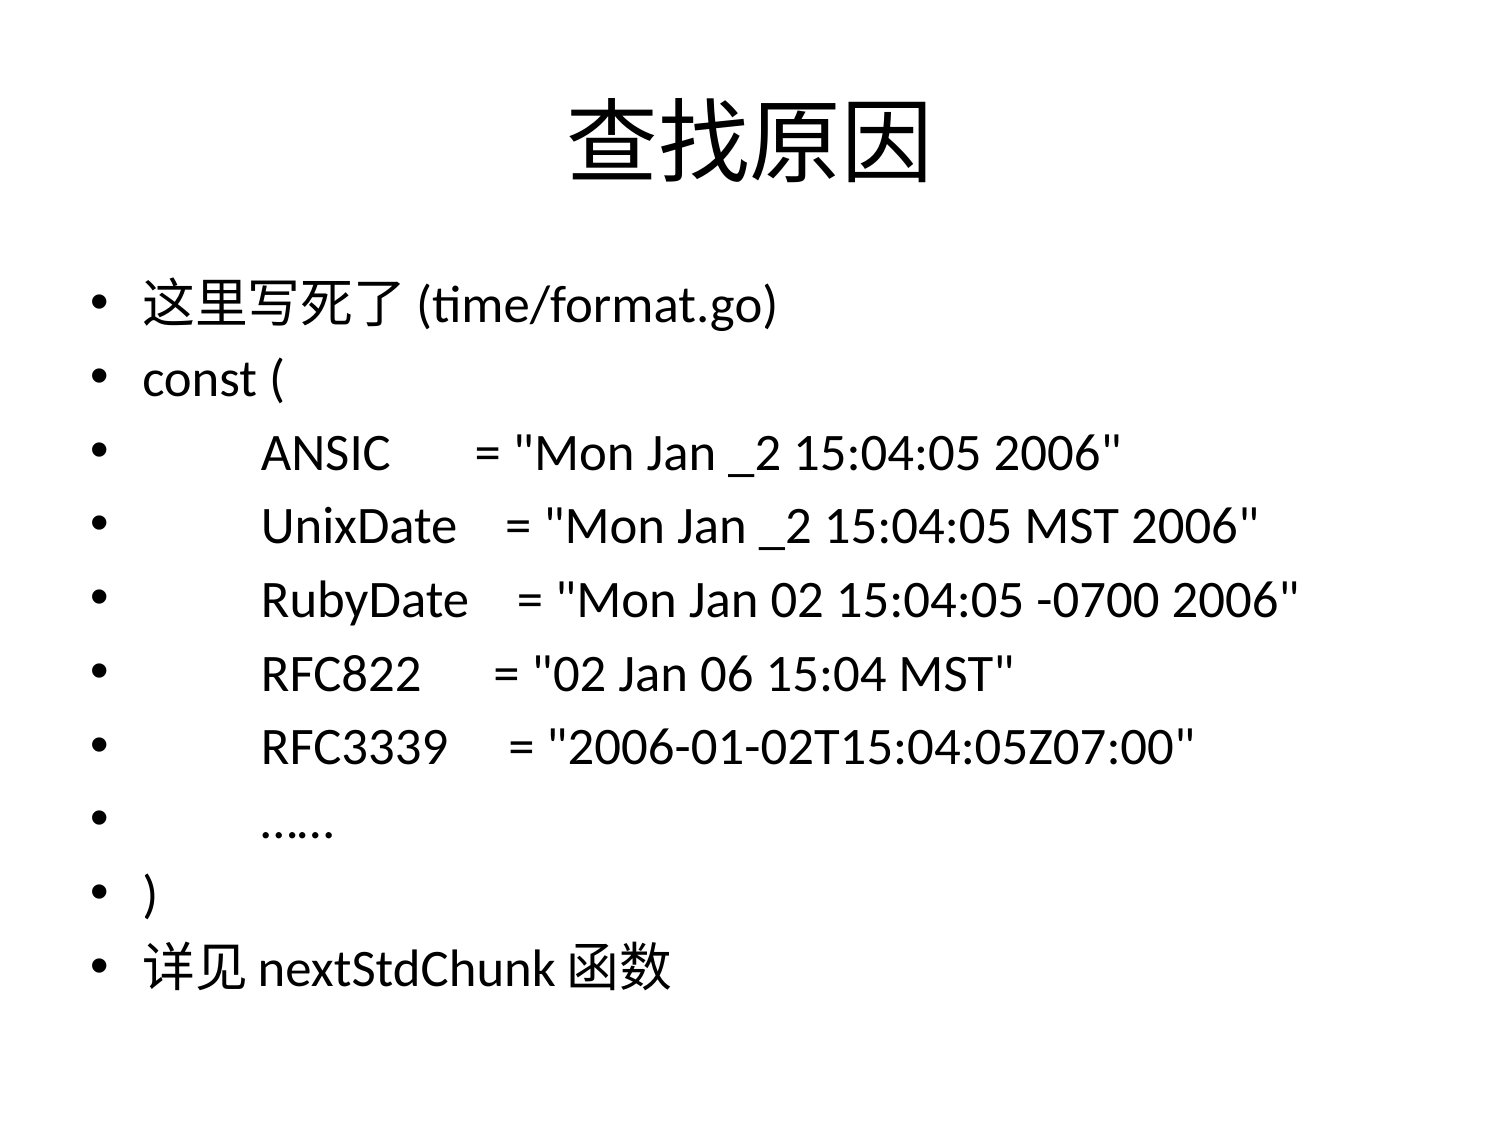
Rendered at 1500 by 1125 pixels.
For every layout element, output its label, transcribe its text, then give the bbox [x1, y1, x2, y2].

title 查找原因 [75, 45, 1425, 233]
list 这里写死了(time/format.go) const ( ANSIC = "Mon Jan _2 15:04:05 2006" UnixDate = "Mon Jan _2 15:04:05 MST 2006" RubyDate = "Mon Jan 02 15:04:05 -0700 2006" RFC822 = "02 Jan 06 15:04 MST" RFC3339 = "2006-01-02T15:04:05Z07:00" …… ) 详见nextStdChunk函数 [75, 262, 1425, 1005]
